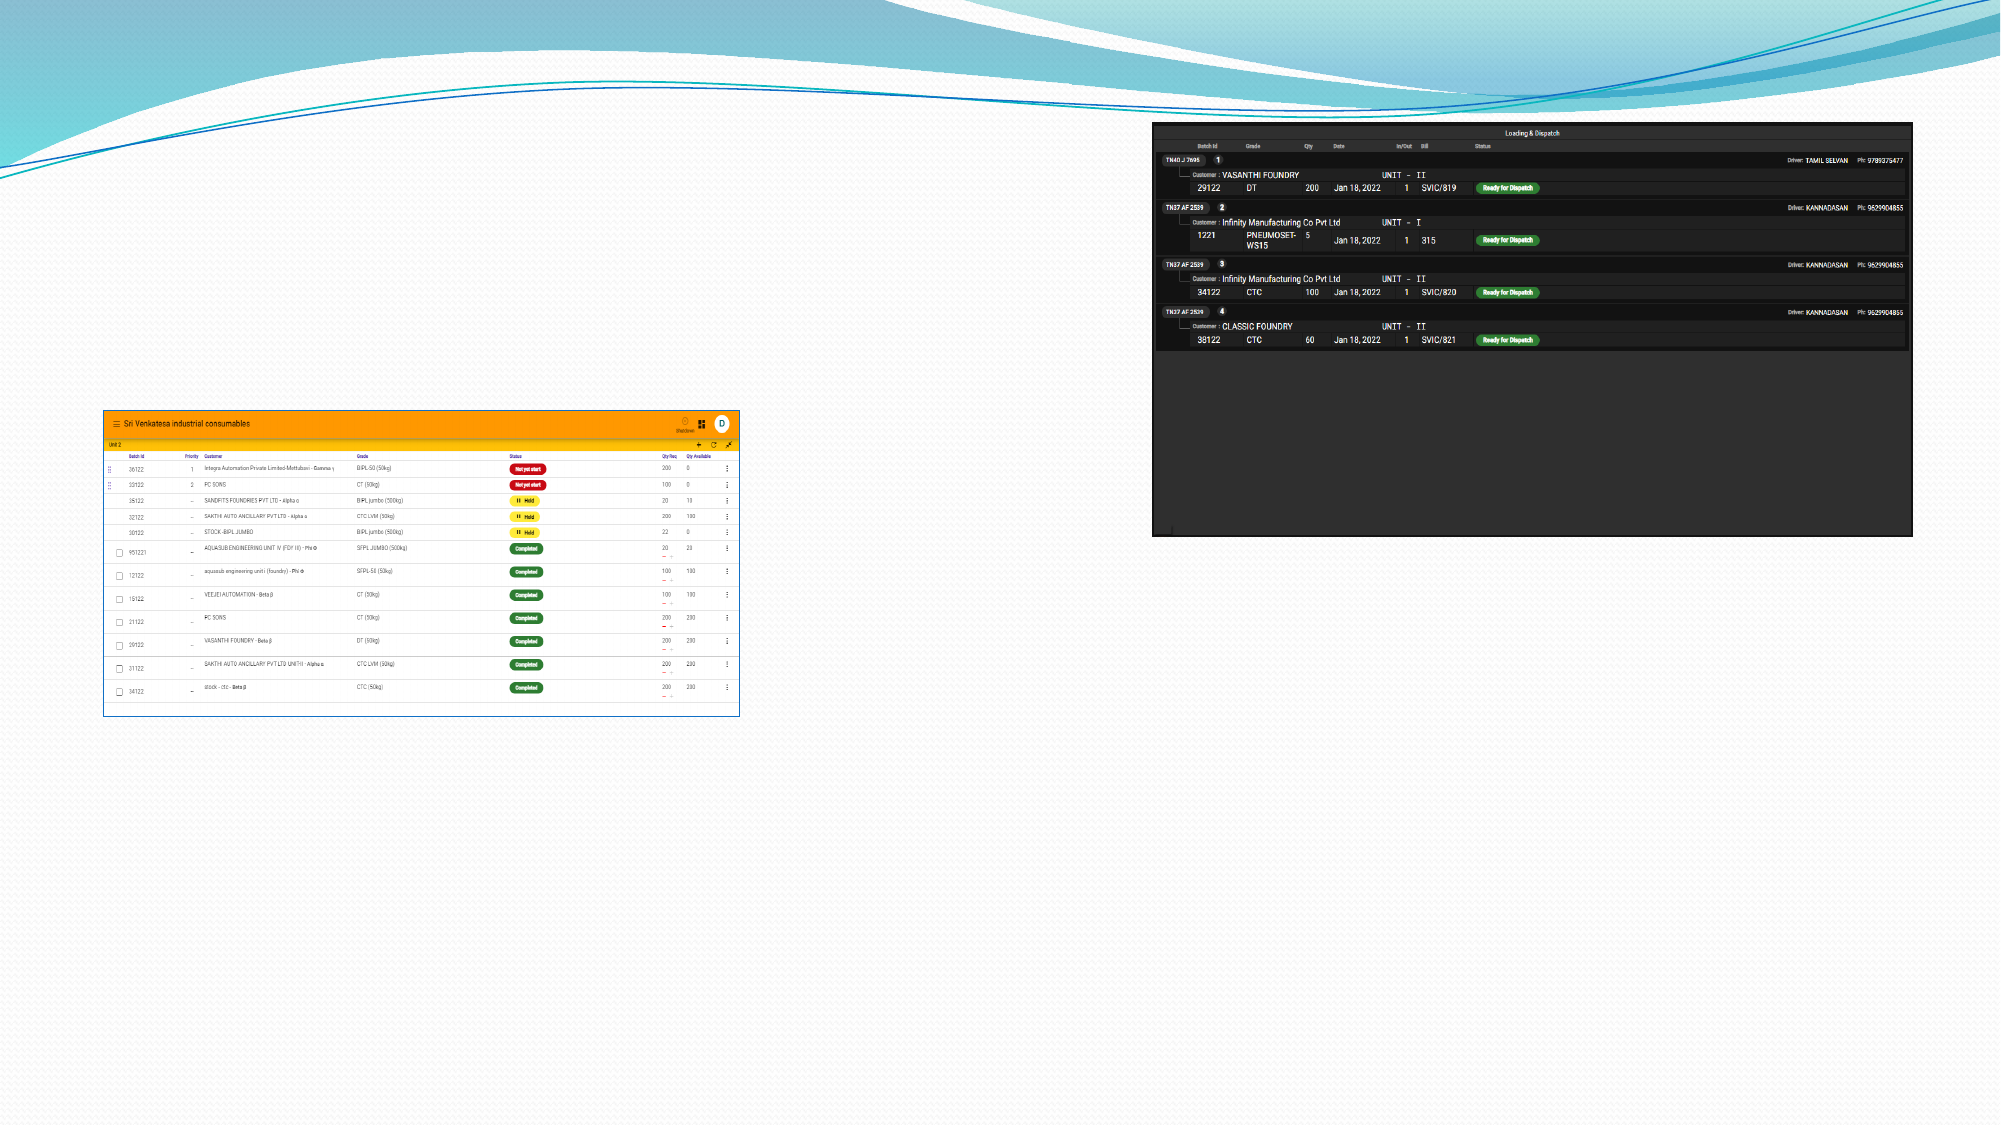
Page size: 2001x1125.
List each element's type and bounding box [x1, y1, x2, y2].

picture [103, 410, 740, 717]
picture [1151, 122, 1913, 537]
